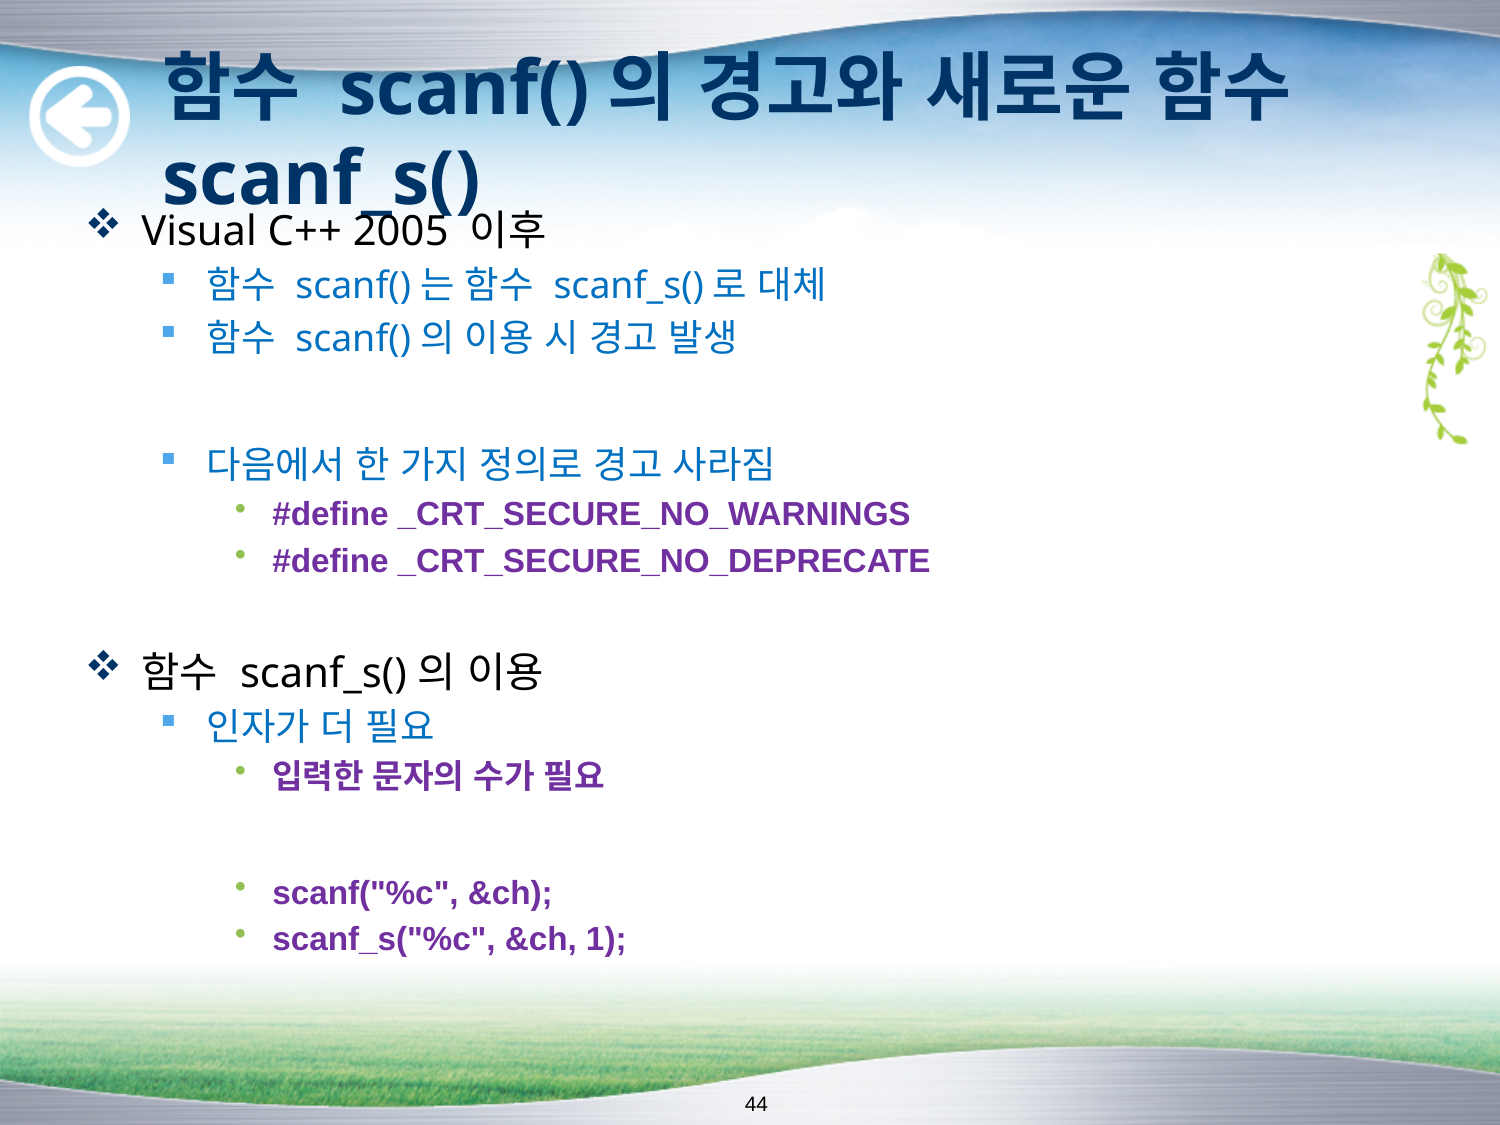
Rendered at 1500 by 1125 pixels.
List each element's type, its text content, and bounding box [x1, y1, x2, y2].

picture [0, 0, 1500, 1125]
list Visual C++ 2005 이후 함수 scanf()는 함수 scanf_s()로 대체 함수 scanf()의 이용 시 경고 발생 다음에서 한 가지 정의로 경고 사라짐 #define _CRT_SECURE_NO_WARNINGS #define _CRT_SECURE_NO_DEPRECATE 함수 scanf_s()의 이용 인자가 더 필요 입력한 문자의 수가 필요 scanf("%c", &ch); scanf_s("%c", &ch, 1); [69, 196, 1414, 1071]
title 함수 scanf()의 경고와 새로운 함수 scanf_s() [147, 77, 1424, 181]
slide_number 44 [687, 1082, 826, 1125]
